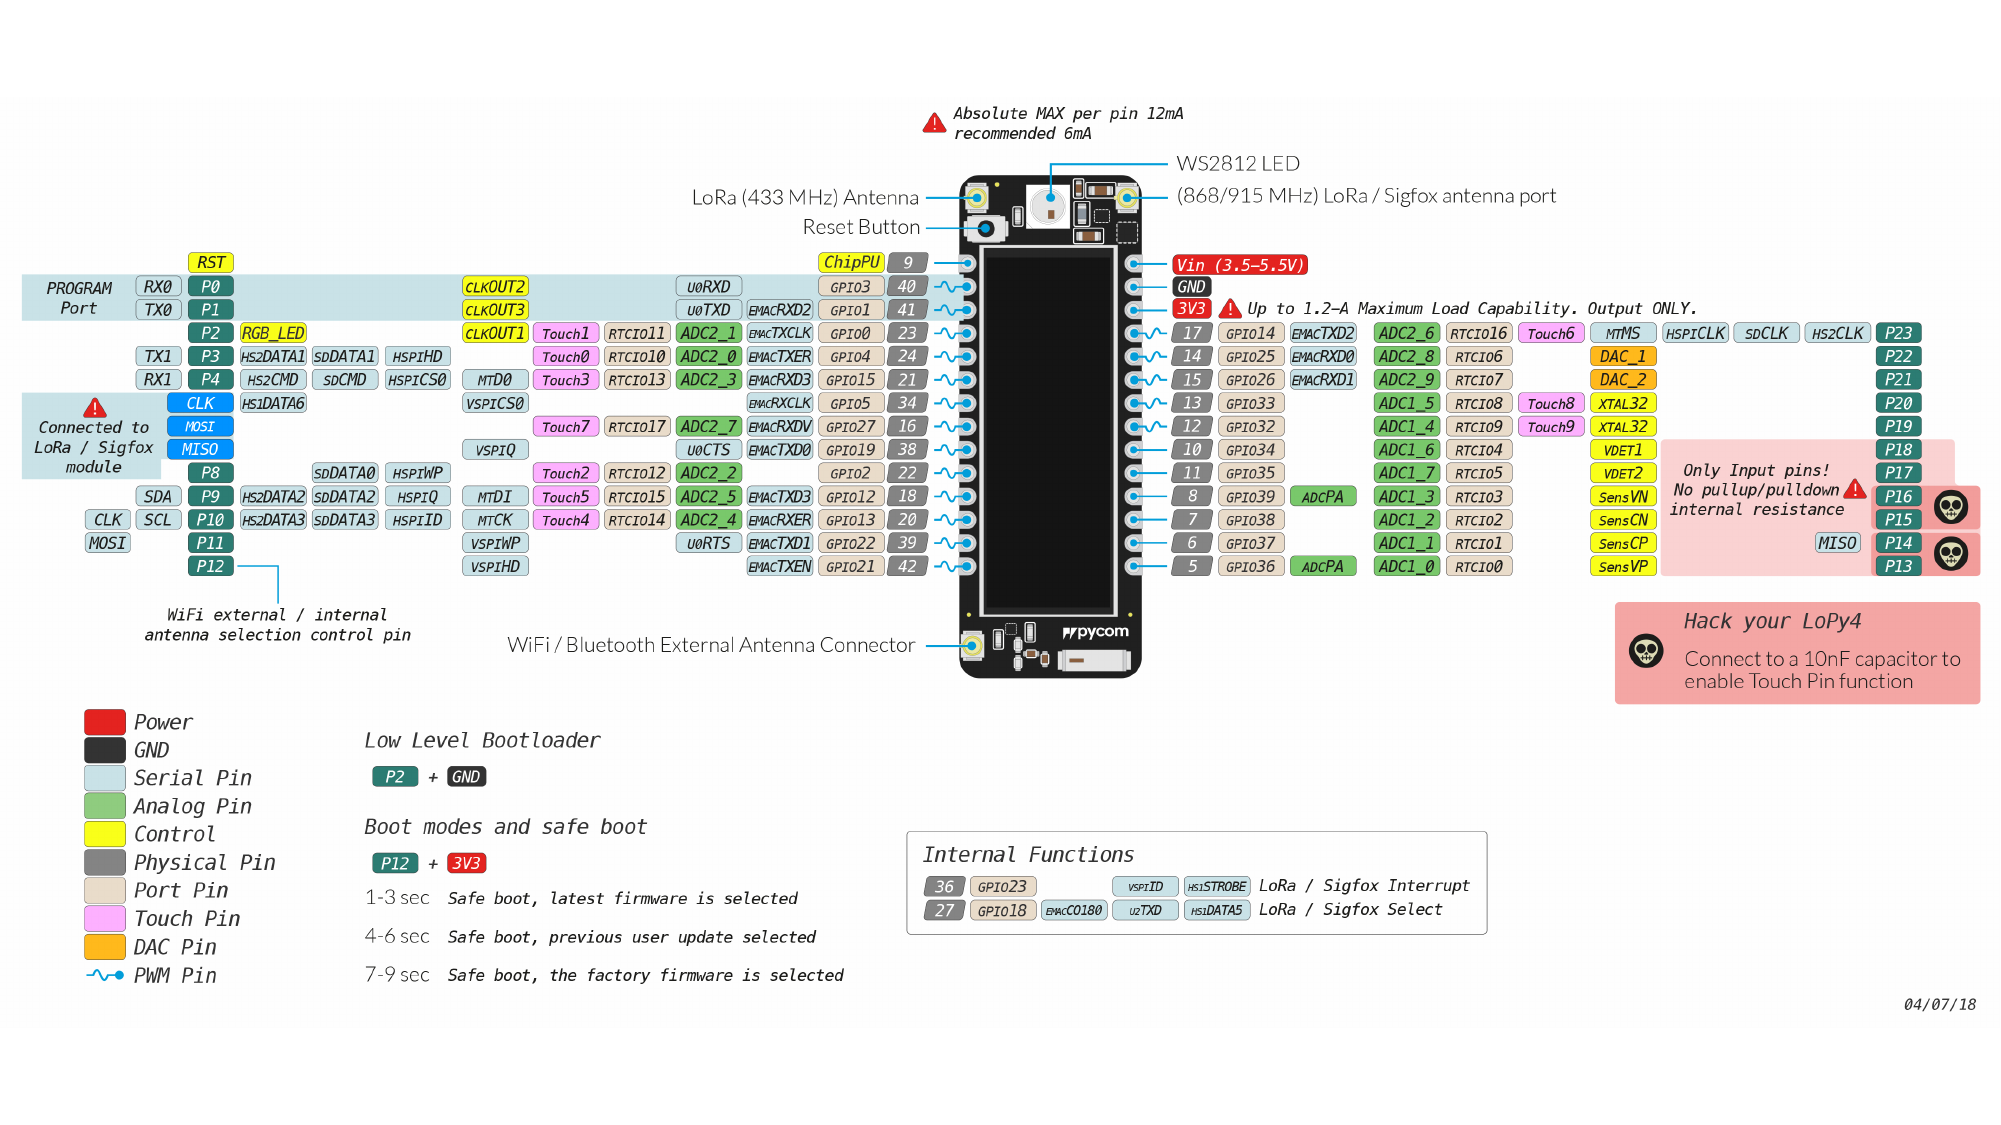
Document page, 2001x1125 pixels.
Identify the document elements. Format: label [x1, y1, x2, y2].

picture [0, 97, 2000, 1028]
